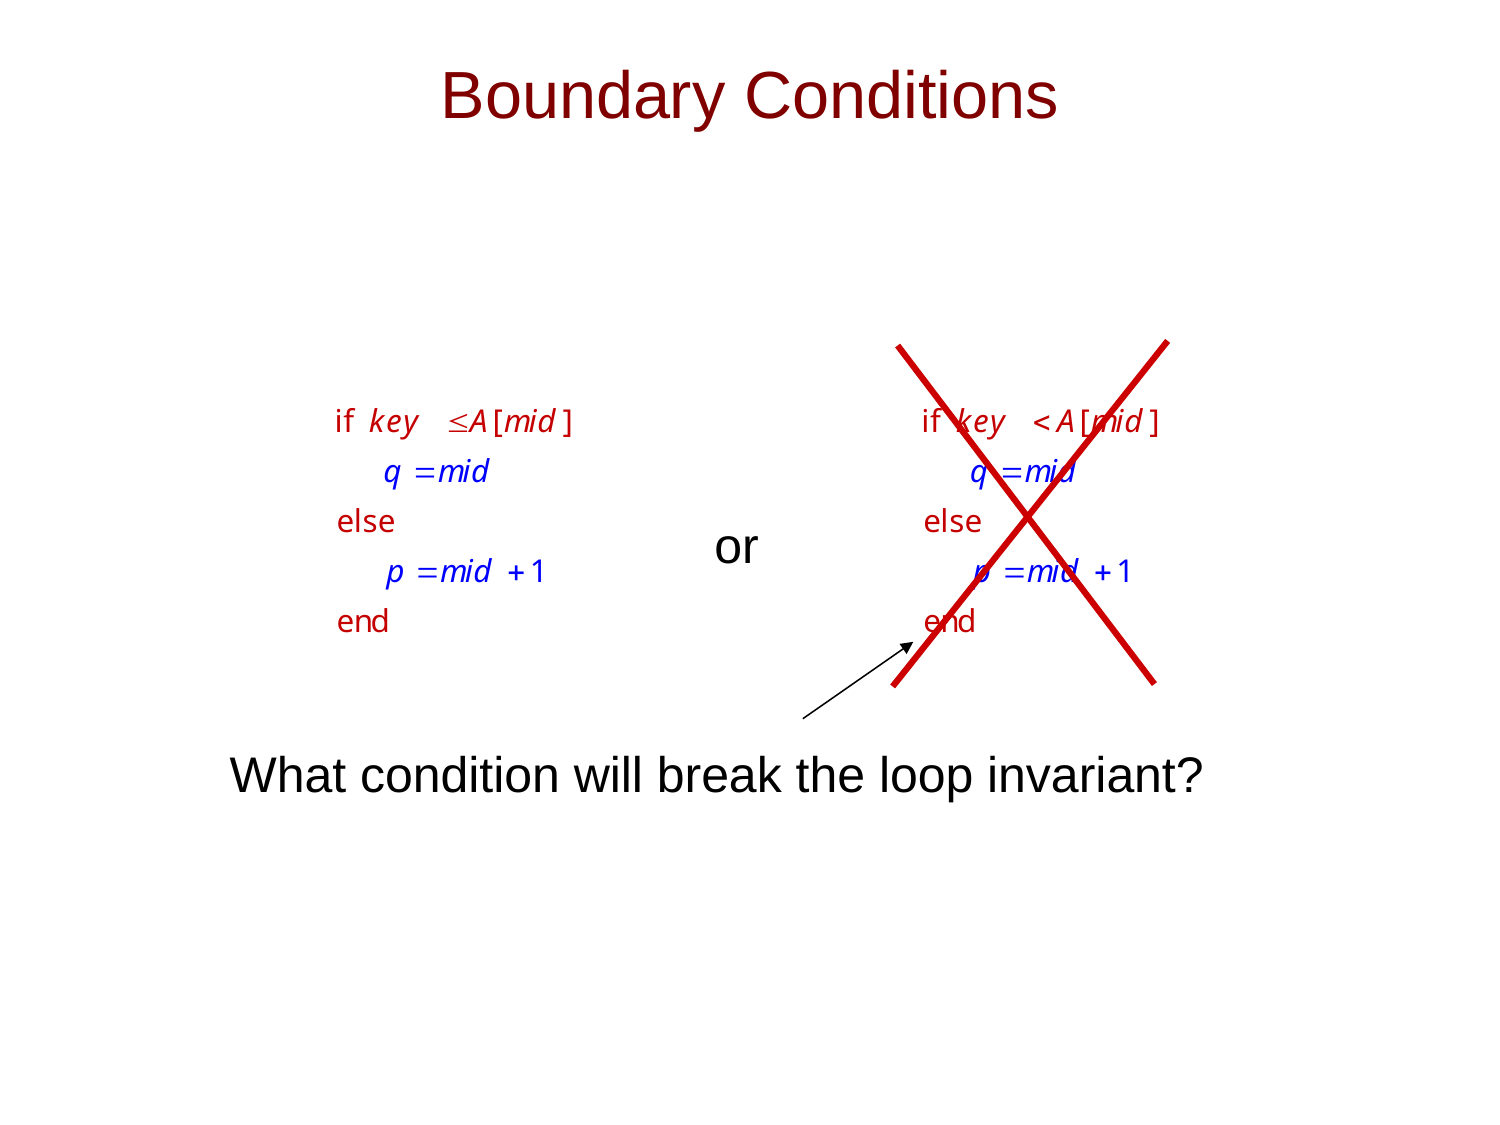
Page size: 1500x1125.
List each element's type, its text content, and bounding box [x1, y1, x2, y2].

text_box What condition will break the loop invariant? [214, 734, 1220, 810]
text_box or [699, 506, 774, 582]
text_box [872, 399, 887, 689]
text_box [892, 340, 1168, 687]
title Boundary Conditions [74, 44, 1426, 139]
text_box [285, 399, 580, 689]
